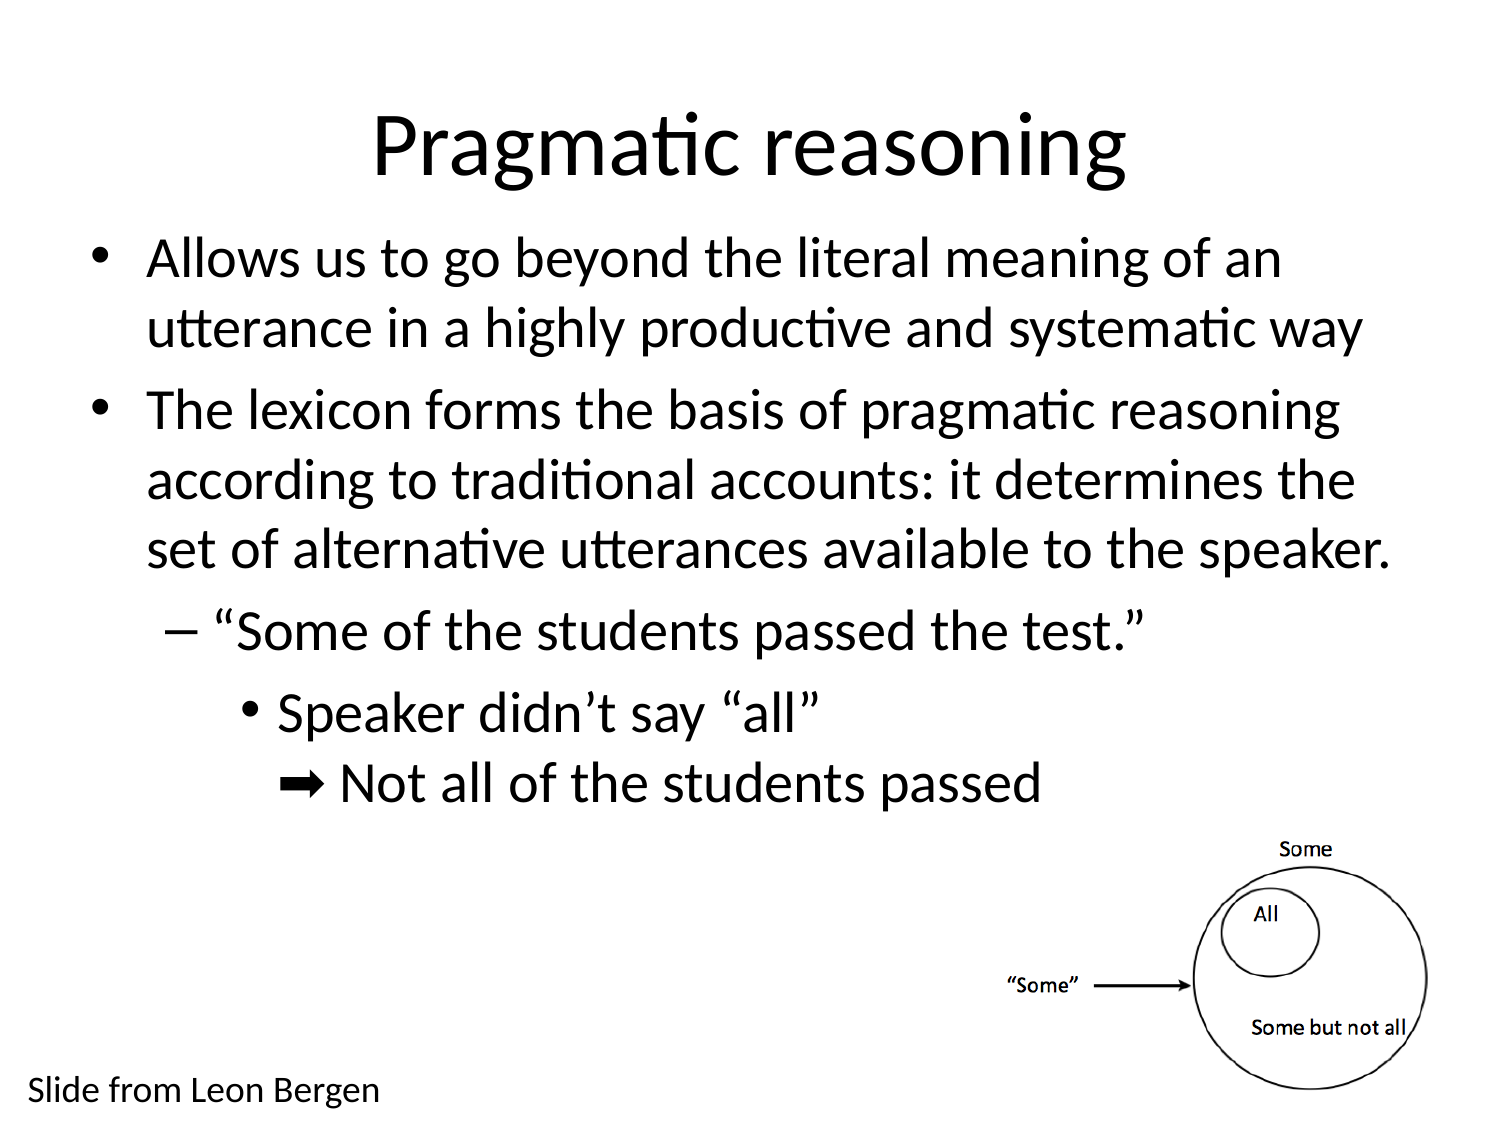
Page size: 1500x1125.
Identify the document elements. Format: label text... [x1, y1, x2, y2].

text_box Slide from Leon Bergen [12, 1057, 405, 1117]
list Allows us to go beyond the literal meaning of an utterance in a highly productive and systematic way The lexicon forms the basis of pragmatic reasoning according to traditional accounts: it determines the set of alternative utterances available to the speaker. “Some of the students passed the test.” Speaker didn’t say “all” ➡ Not all of the students passed [75, 212, 1425, 1006]
title Pragmatic reasoning [75, 45, 1425, 212]
picture [1006, 816, 1449, 1118]
